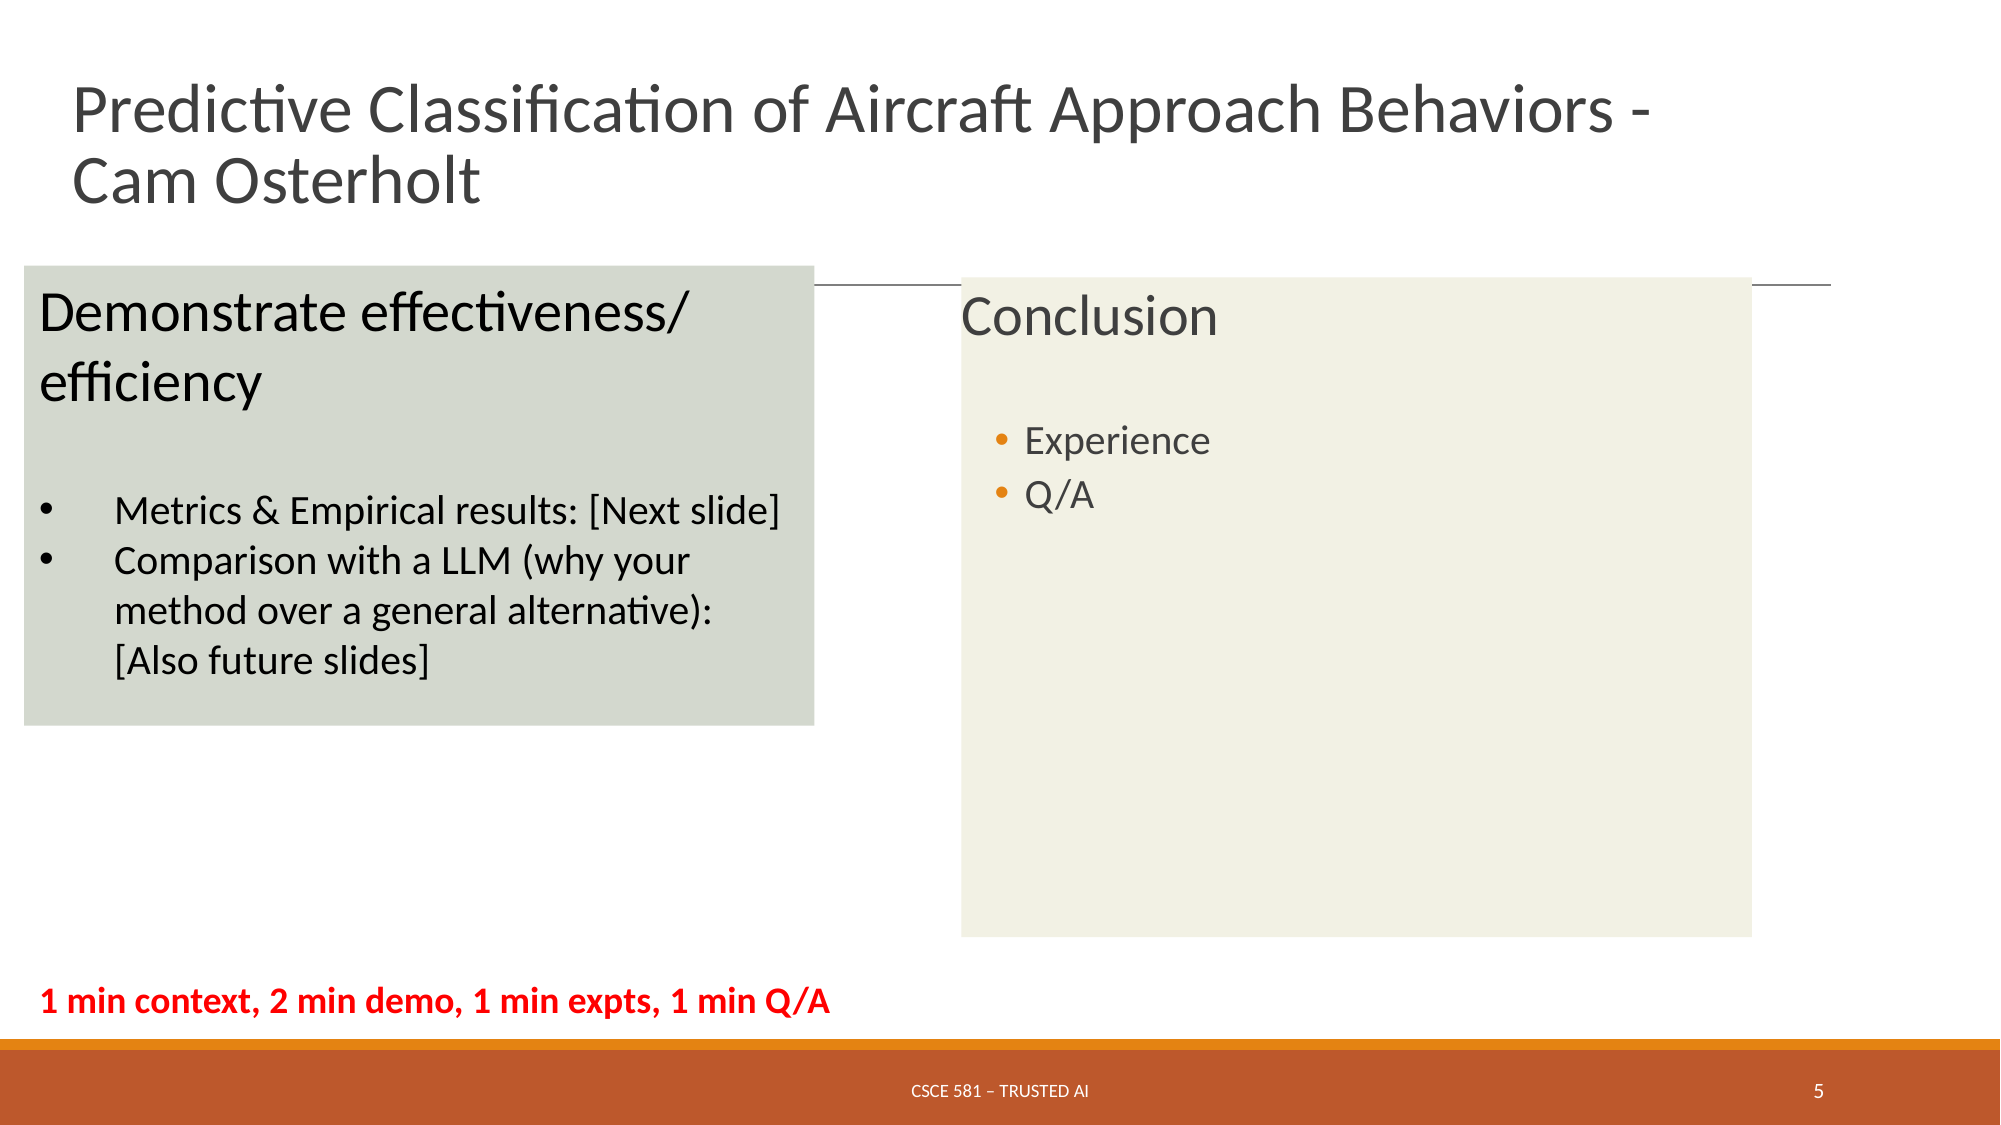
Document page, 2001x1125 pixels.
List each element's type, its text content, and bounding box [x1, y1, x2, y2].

text_box Demonstrate effectiveness/ efficiency Metrics & Empirical results: [Next slide] Comparison with a LLM (why your method over a general alternative): [Also future slides] [24, 265, 815, 726]
text_box 1 min context, 2 min demo, 1 min expts, 1 min Q/A [24, 968, 900, 1029]
title Predictive Classification of Aircraft Approach Behaviors - Cam Osterholt [57, 66, 1708, 226]
slide_number ‹#› [1624, 1059, 1840, 1120]
footer CSCE 581 – TRUSTED AI [604, 1059, 1396, 1120]
list Conclusion Experience Q/A [961, 277, 1752, 938]
